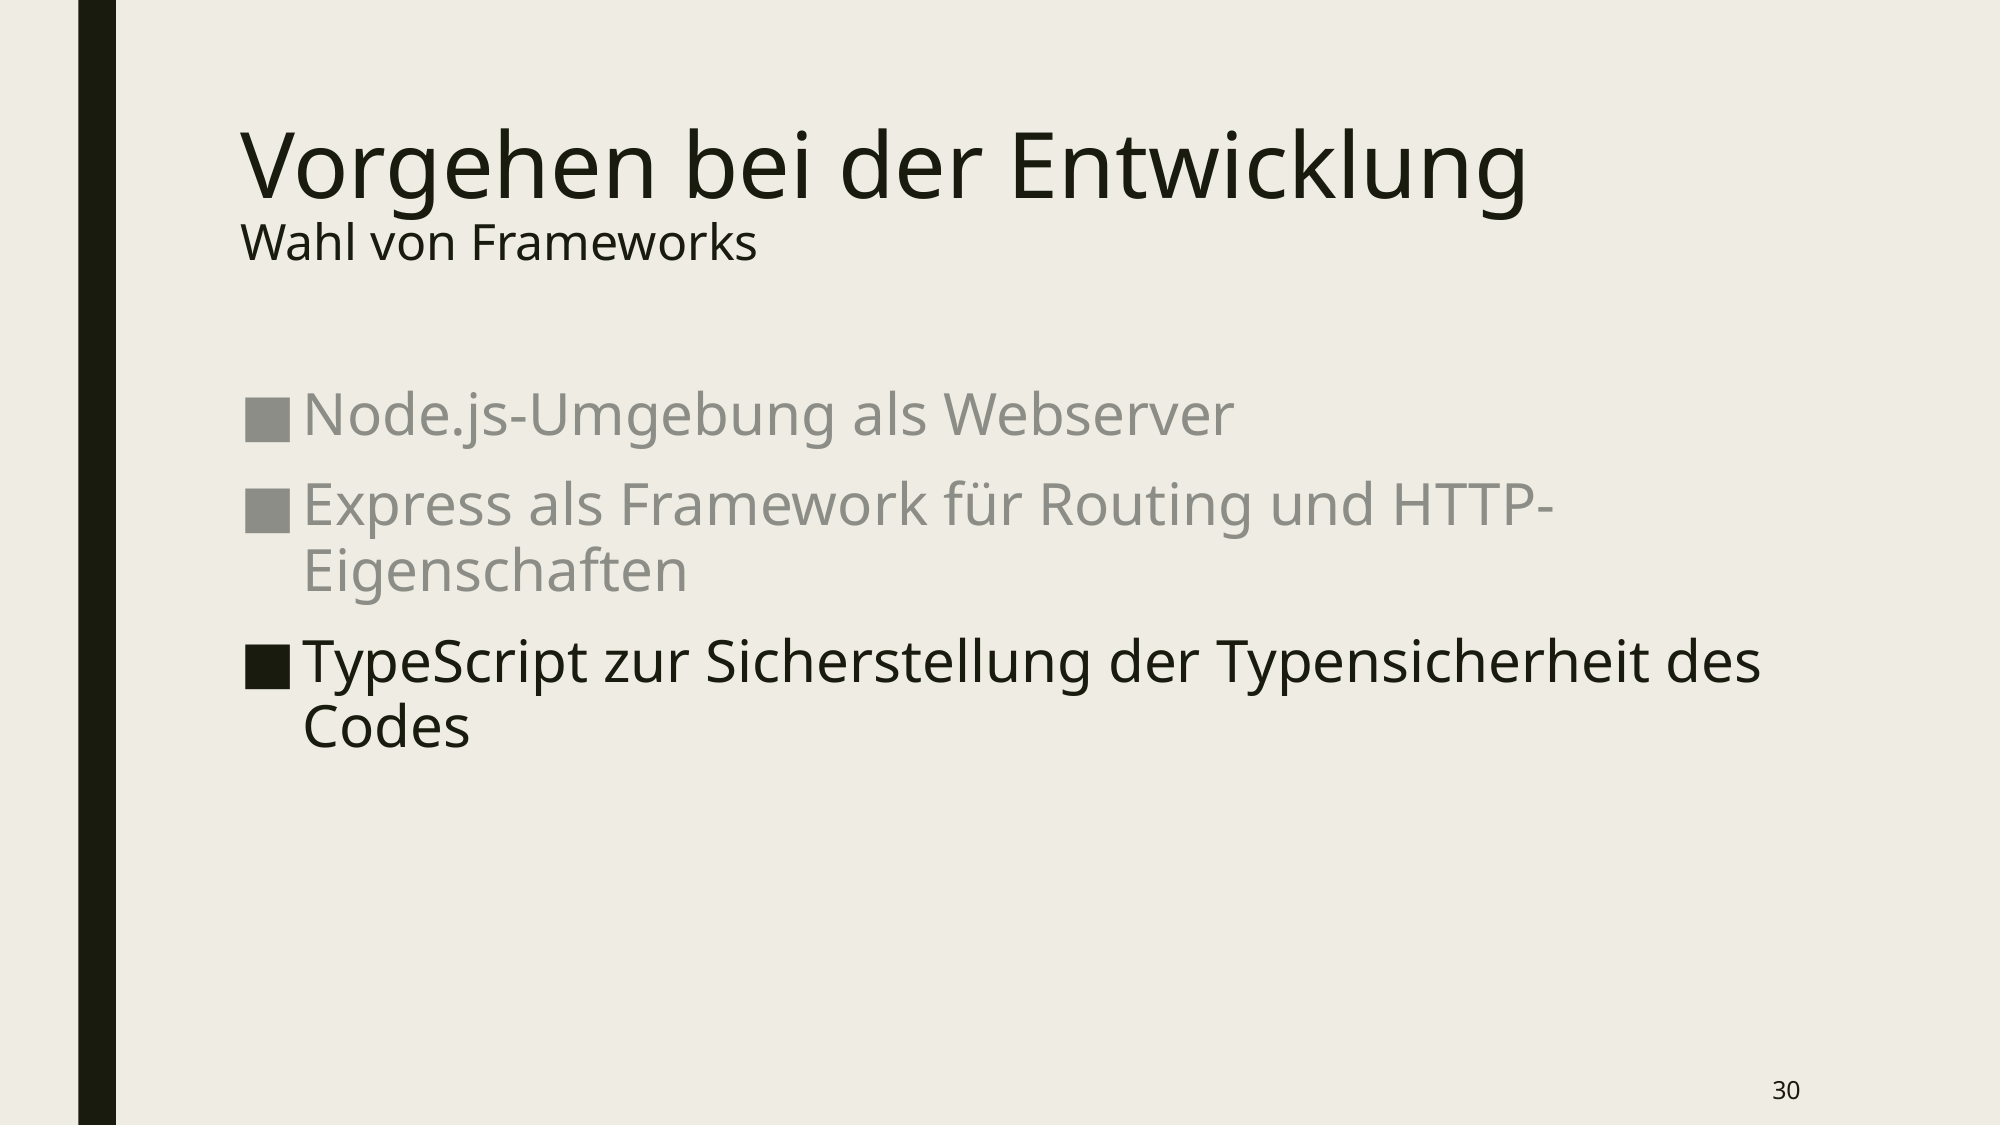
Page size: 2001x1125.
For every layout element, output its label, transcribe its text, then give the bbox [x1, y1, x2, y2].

list Node.js-Umgebung als Webserver Express als Framework für Routing und HTTP-Eigenschaften TypeScript zur Sicherstellung der Typensicherheit des Codes [225, 375, 1800, 963]
slide_number 30 [1553, 1058, 1816, 1125]
title Vorgehen bei der Entwicklung Wahl von Frameworks [225, 112, 1800, 357]
